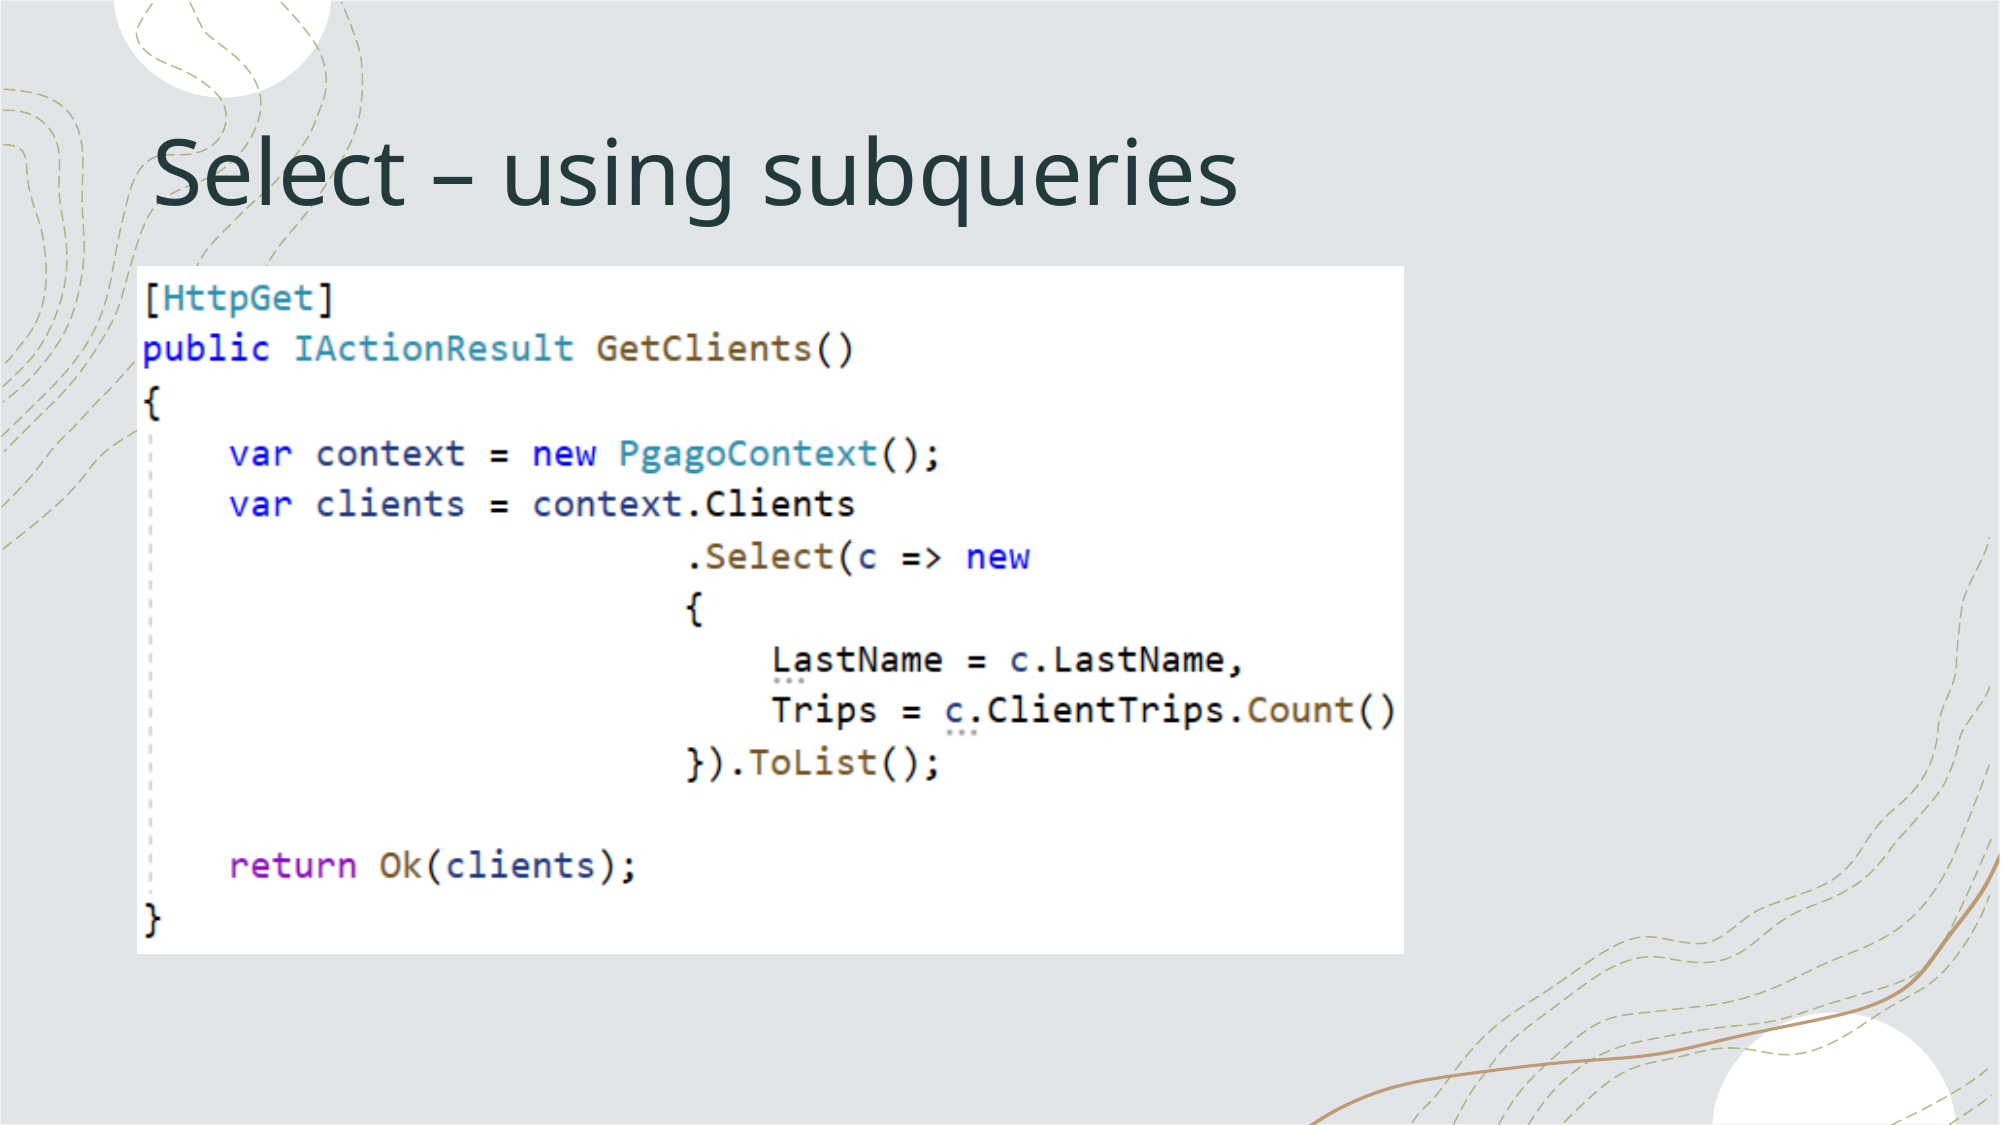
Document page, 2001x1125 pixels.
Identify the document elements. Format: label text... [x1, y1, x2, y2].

title Select – using subqueries [137, 59, 1863, 278]
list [137, 266, 1404, 954]
